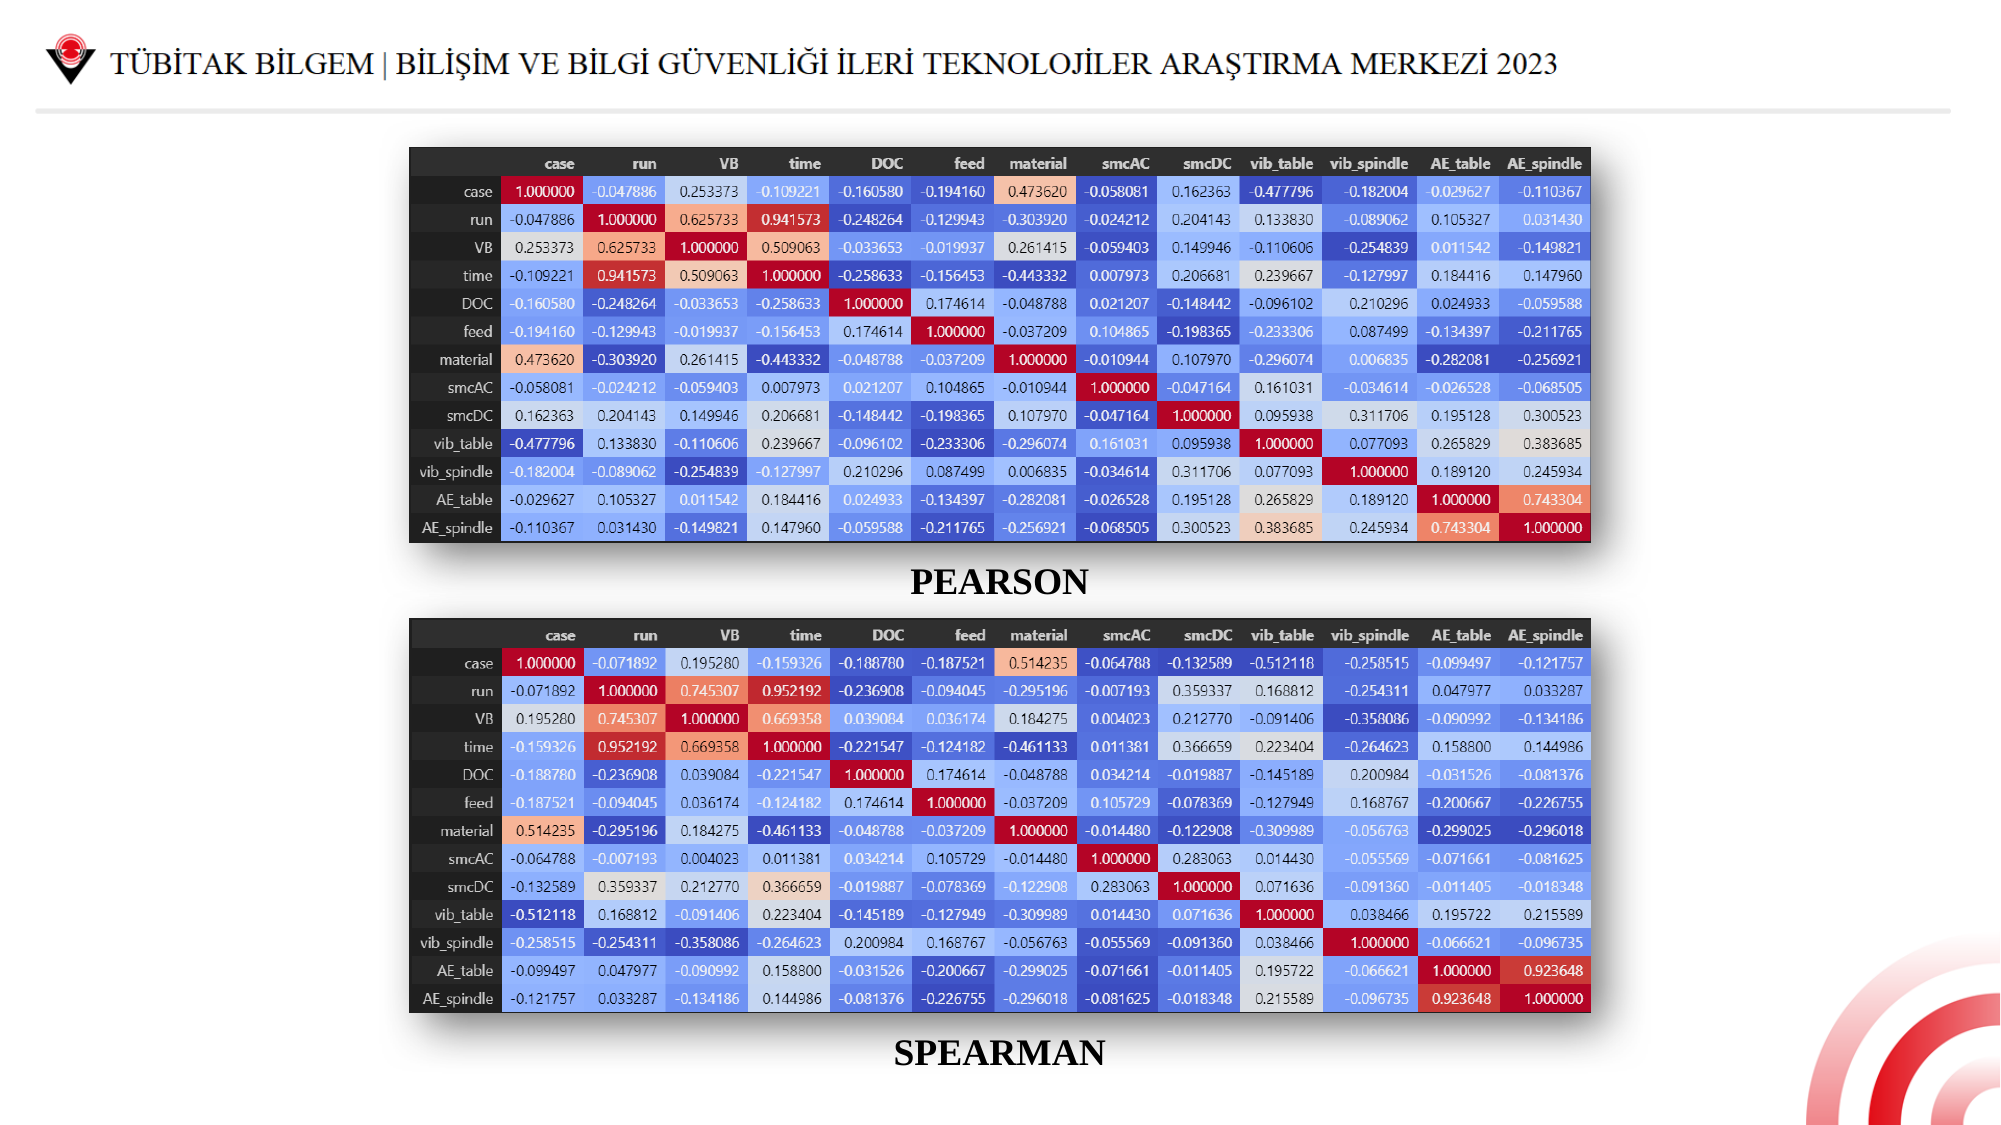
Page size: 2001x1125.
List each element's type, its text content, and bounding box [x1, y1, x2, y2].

text_box PEARSON [895, 550, 1105, 610]
picture [0, 0, 2001, 1125]
text_box SPEARMAN [878, 1020, 1121, 1081]
